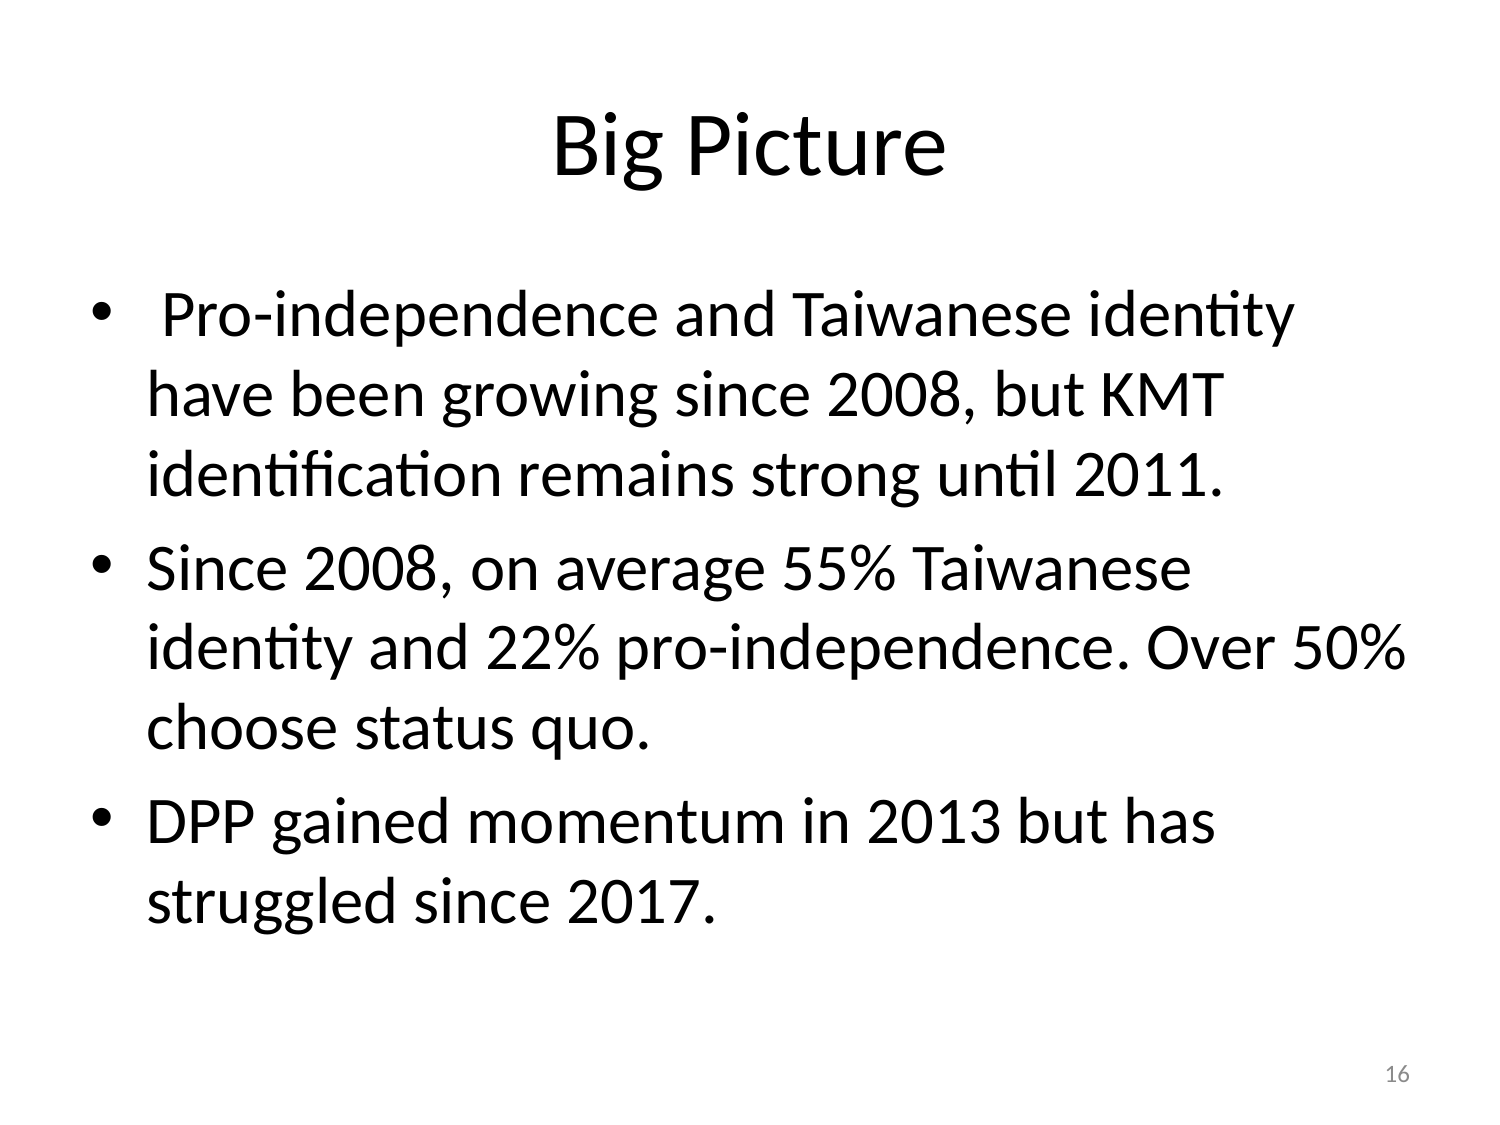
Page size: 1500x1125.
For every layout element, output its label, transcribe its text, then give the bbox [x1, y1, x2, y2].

slide_number 15 [1074, 1042, 1425, 1103]
list Pro-independence and Taiwanese identity have been growing since 2008, but KMT identification remains strong until 2011. Since 2008, on average 55% Taiwanese identity and 22% pro-independence. Over 50% choose status quo. DPP gained momentum in 2013 but has struggled since 2017. [75, 262, 1425, 1005]
title Big Picture [75, 45, 1425, 233]
